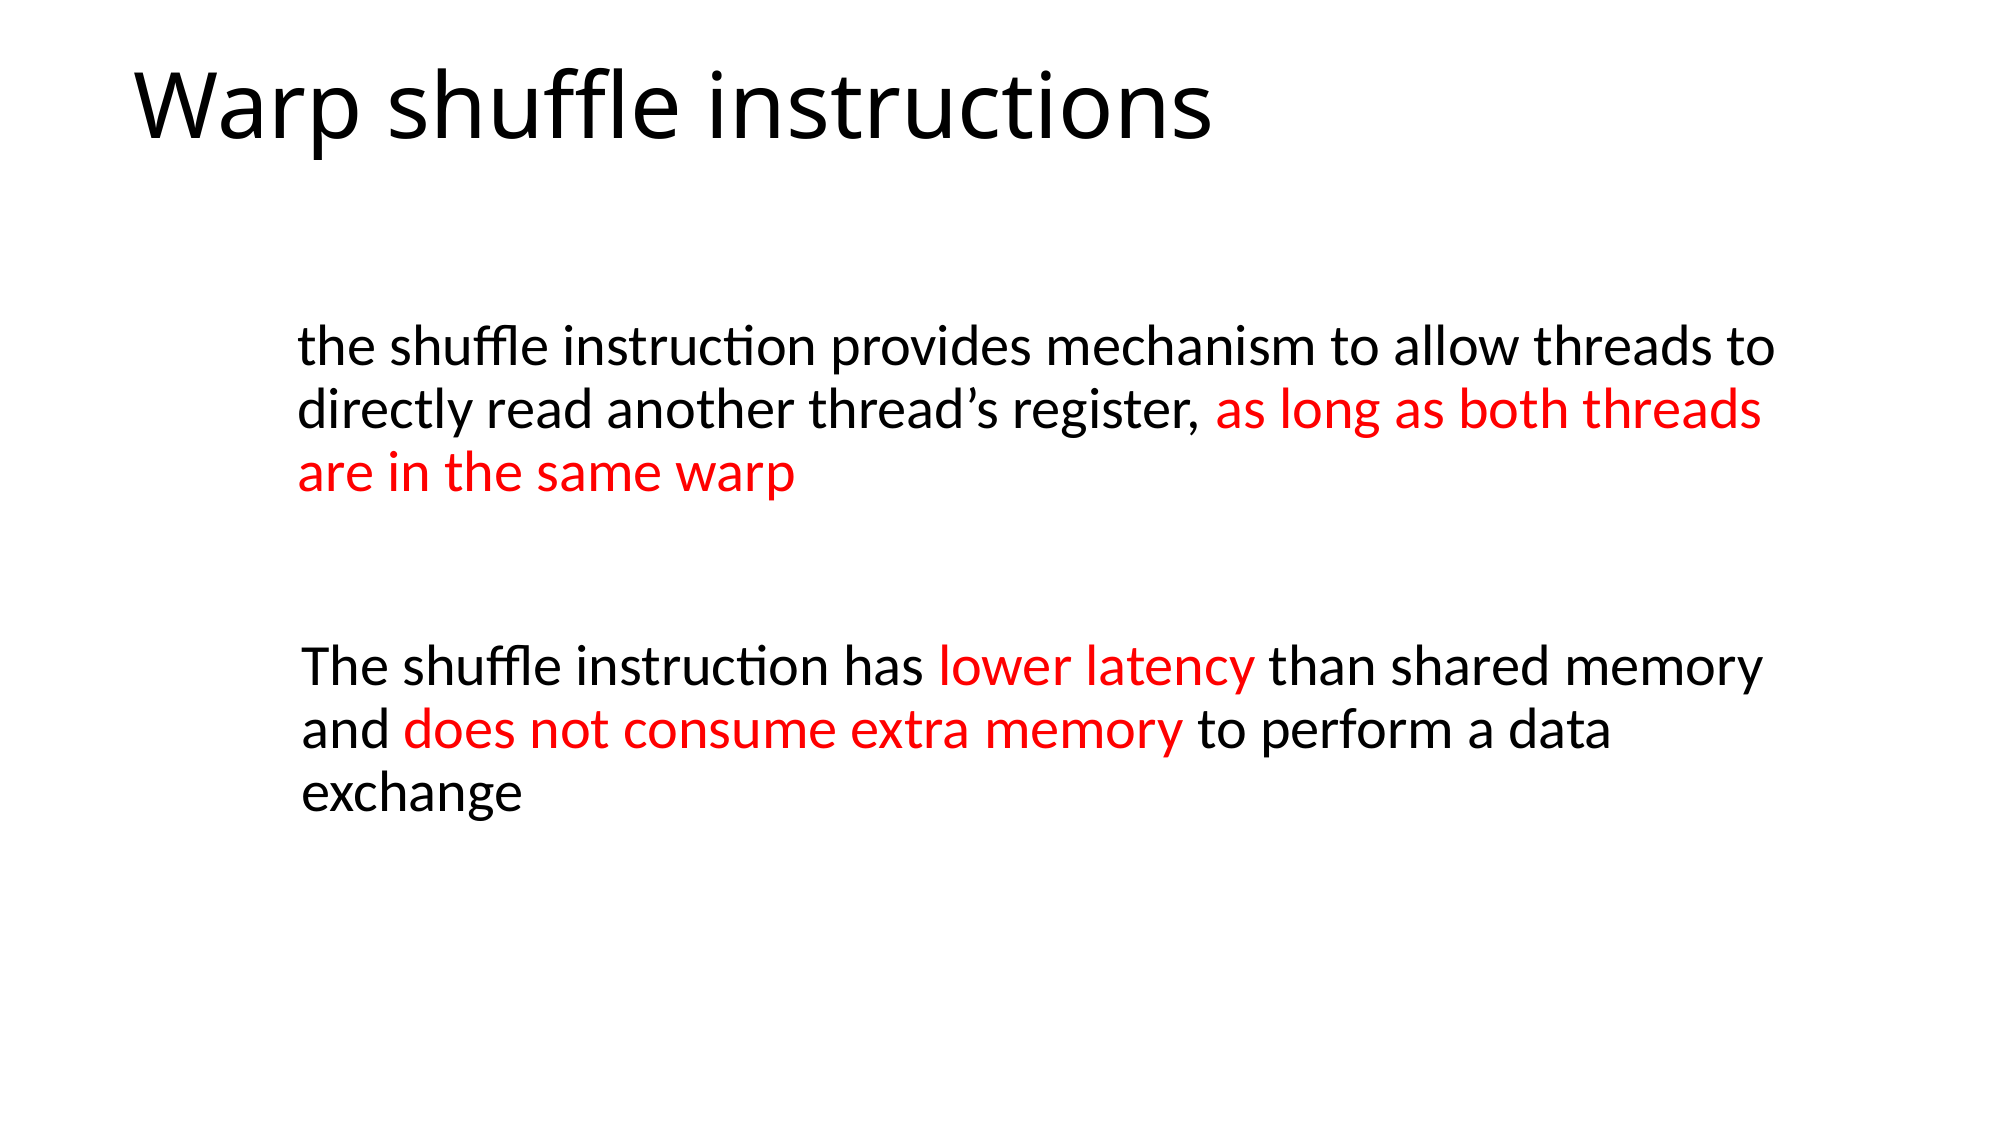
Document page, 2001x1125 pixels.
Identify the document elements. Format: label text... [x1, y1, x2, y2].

text_box The shuffle instruction has lower latency than shared memory and does not consume extra memory to perform a data exchange [286, 628, 1835, 1125]
list the shuffle instruction provides mechanism to allow threads to directly read another thread’s register, as long as both threads are in the same warp [282, 307, 1813, 1034]
title Warp shuffle instructions [118, 0, 1844, 218]
